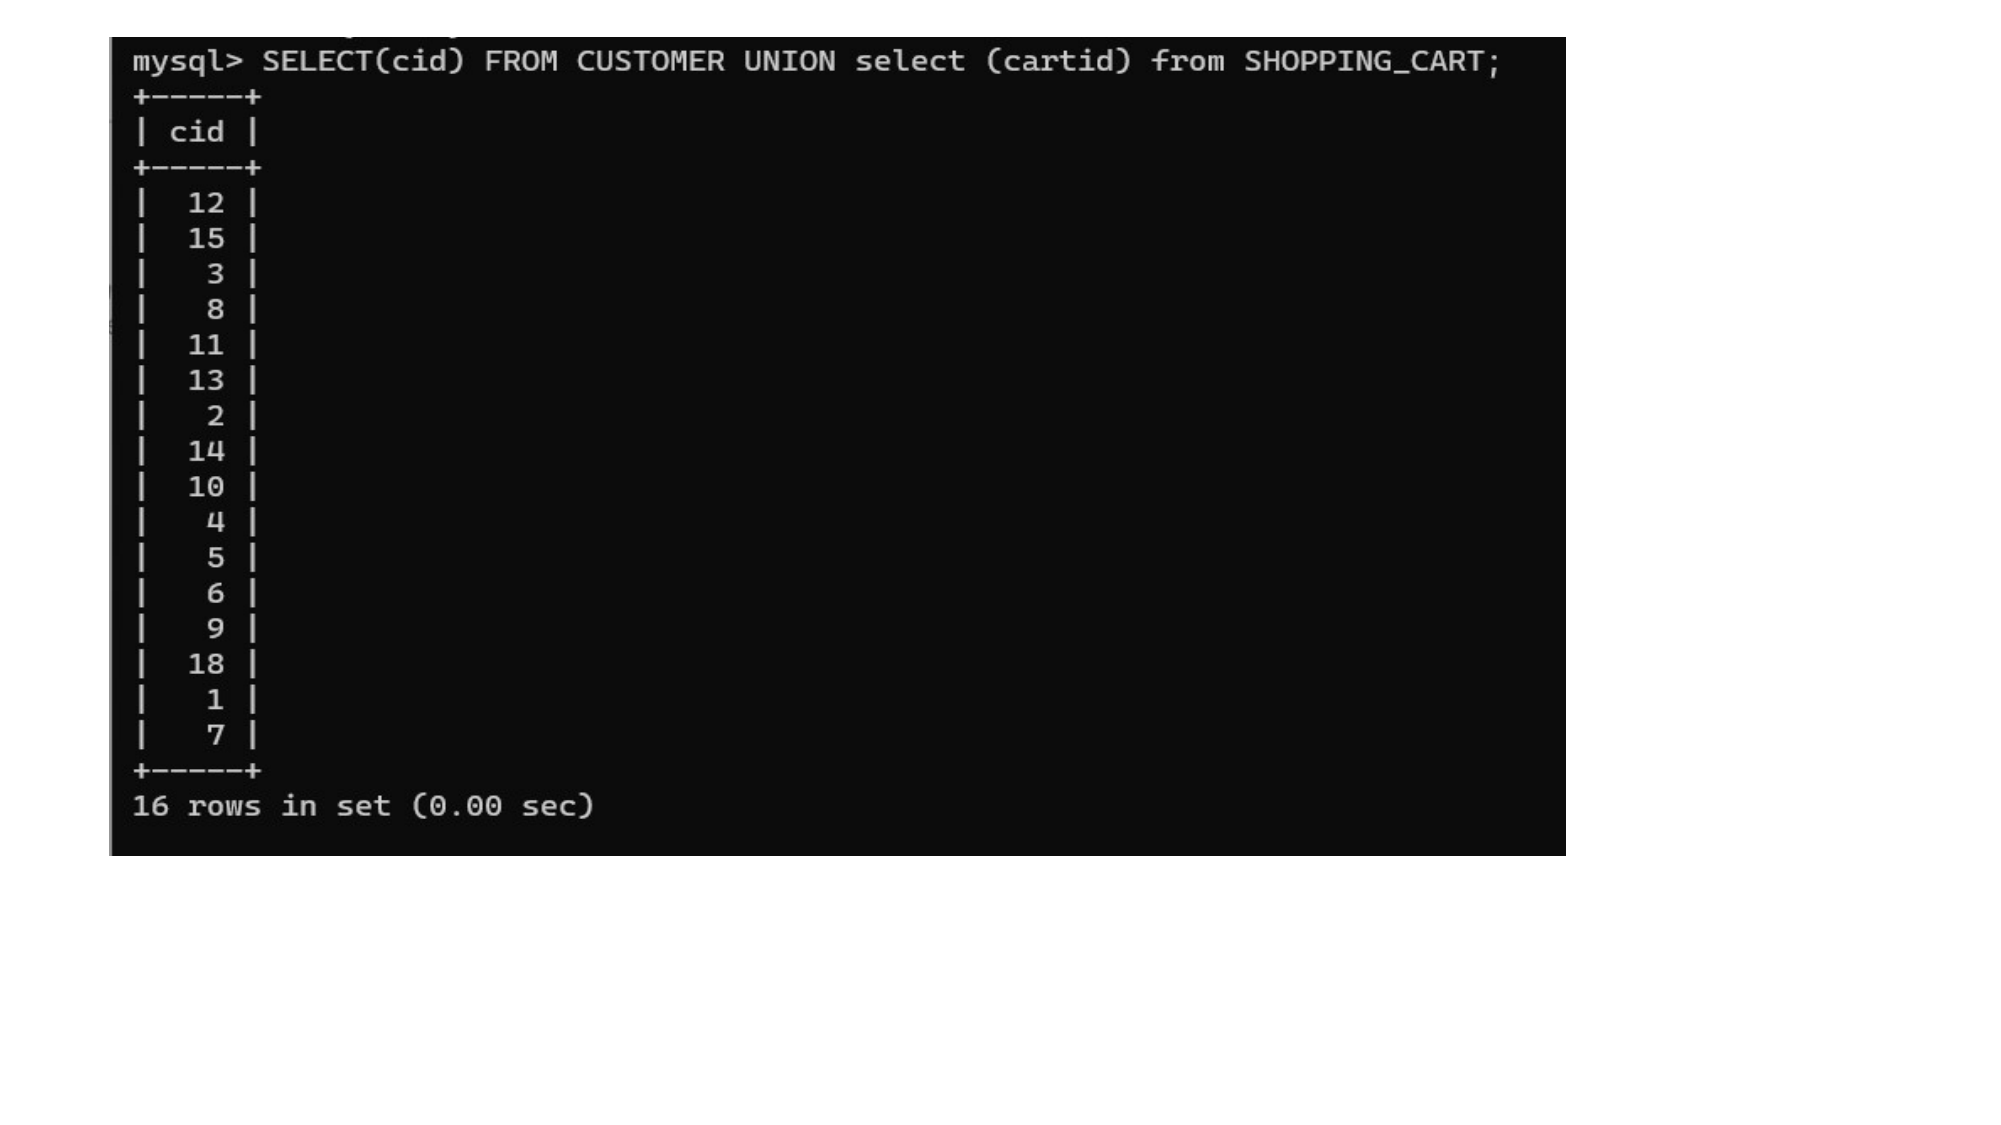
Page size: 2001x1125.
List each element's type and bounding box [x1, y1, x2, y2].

picture [109, 36, 1566, 856]
